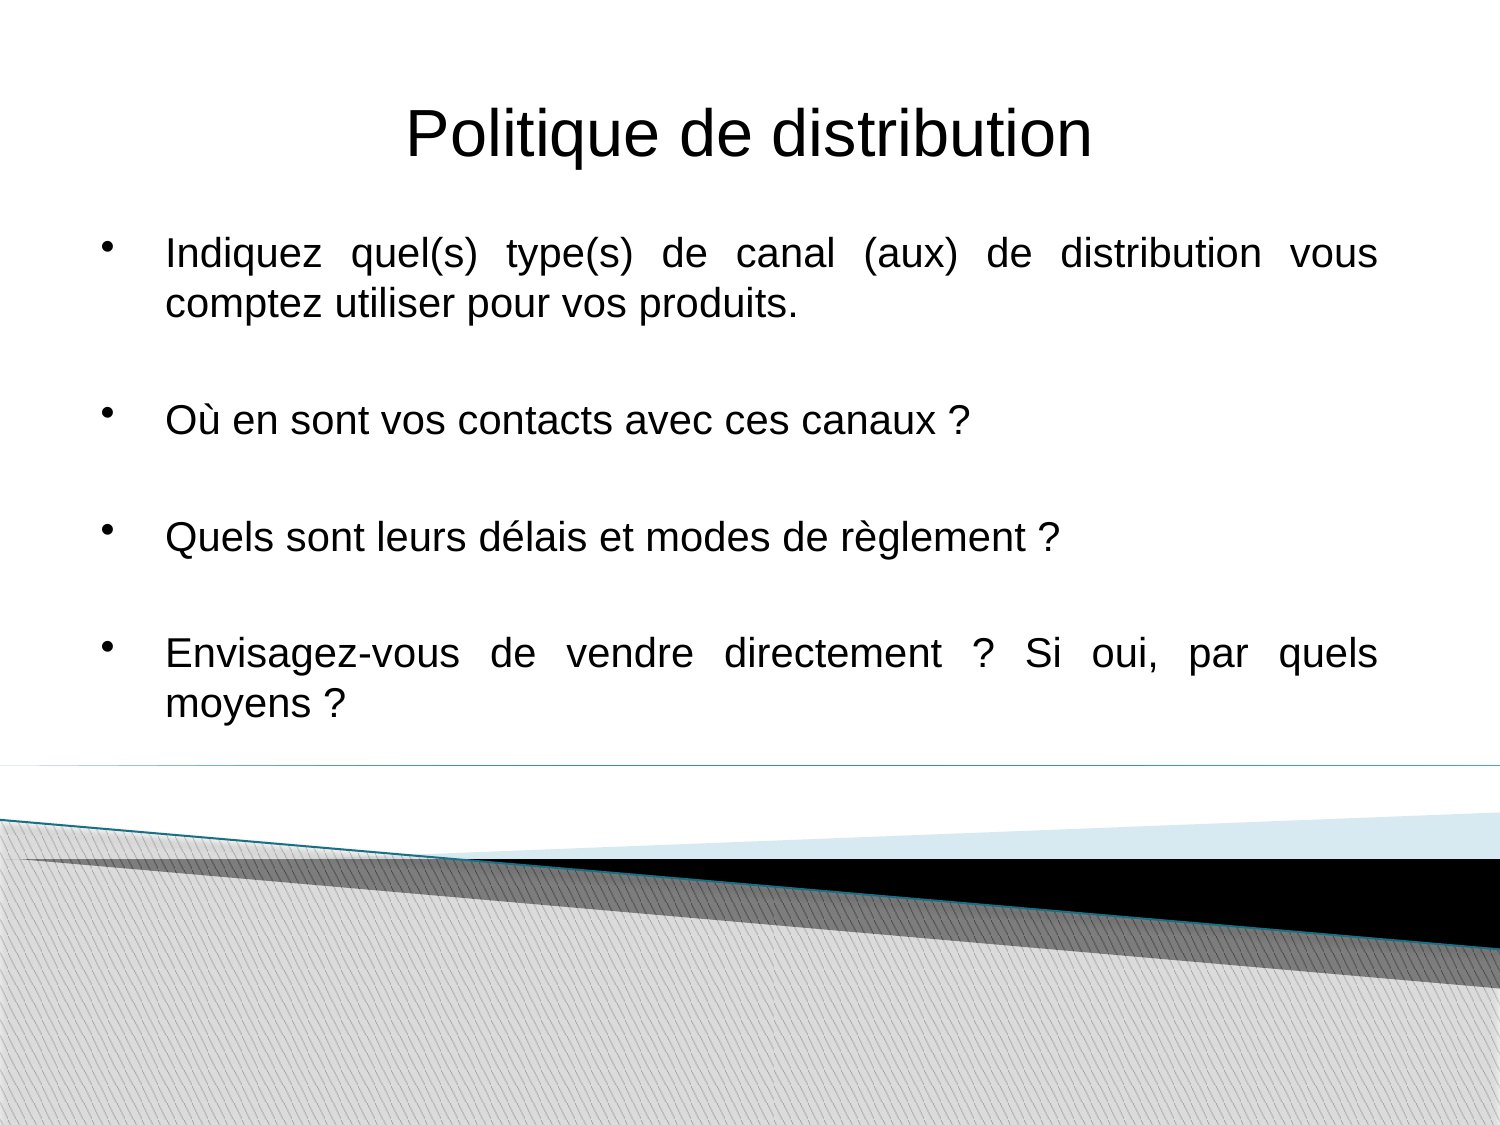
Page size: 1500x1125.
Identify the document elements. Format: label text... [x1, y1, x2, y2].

picture [1253, 942, 1500, 989]
text_box Indiquez quel(s) type(s) de canal (aux) de distribution vous comptez utiliser pour vos produits. Où en sont vos contacts avec ces canaux ? Quels sont leurs délais et modes de règlement ? Envisagez-vous de vendre directement ? Si oui, par quels moyens ? [56, 218, 1395, 967]
title Politique de distribution [0, 66, 1500, 177]
picture [5, 859, 56, 863]
